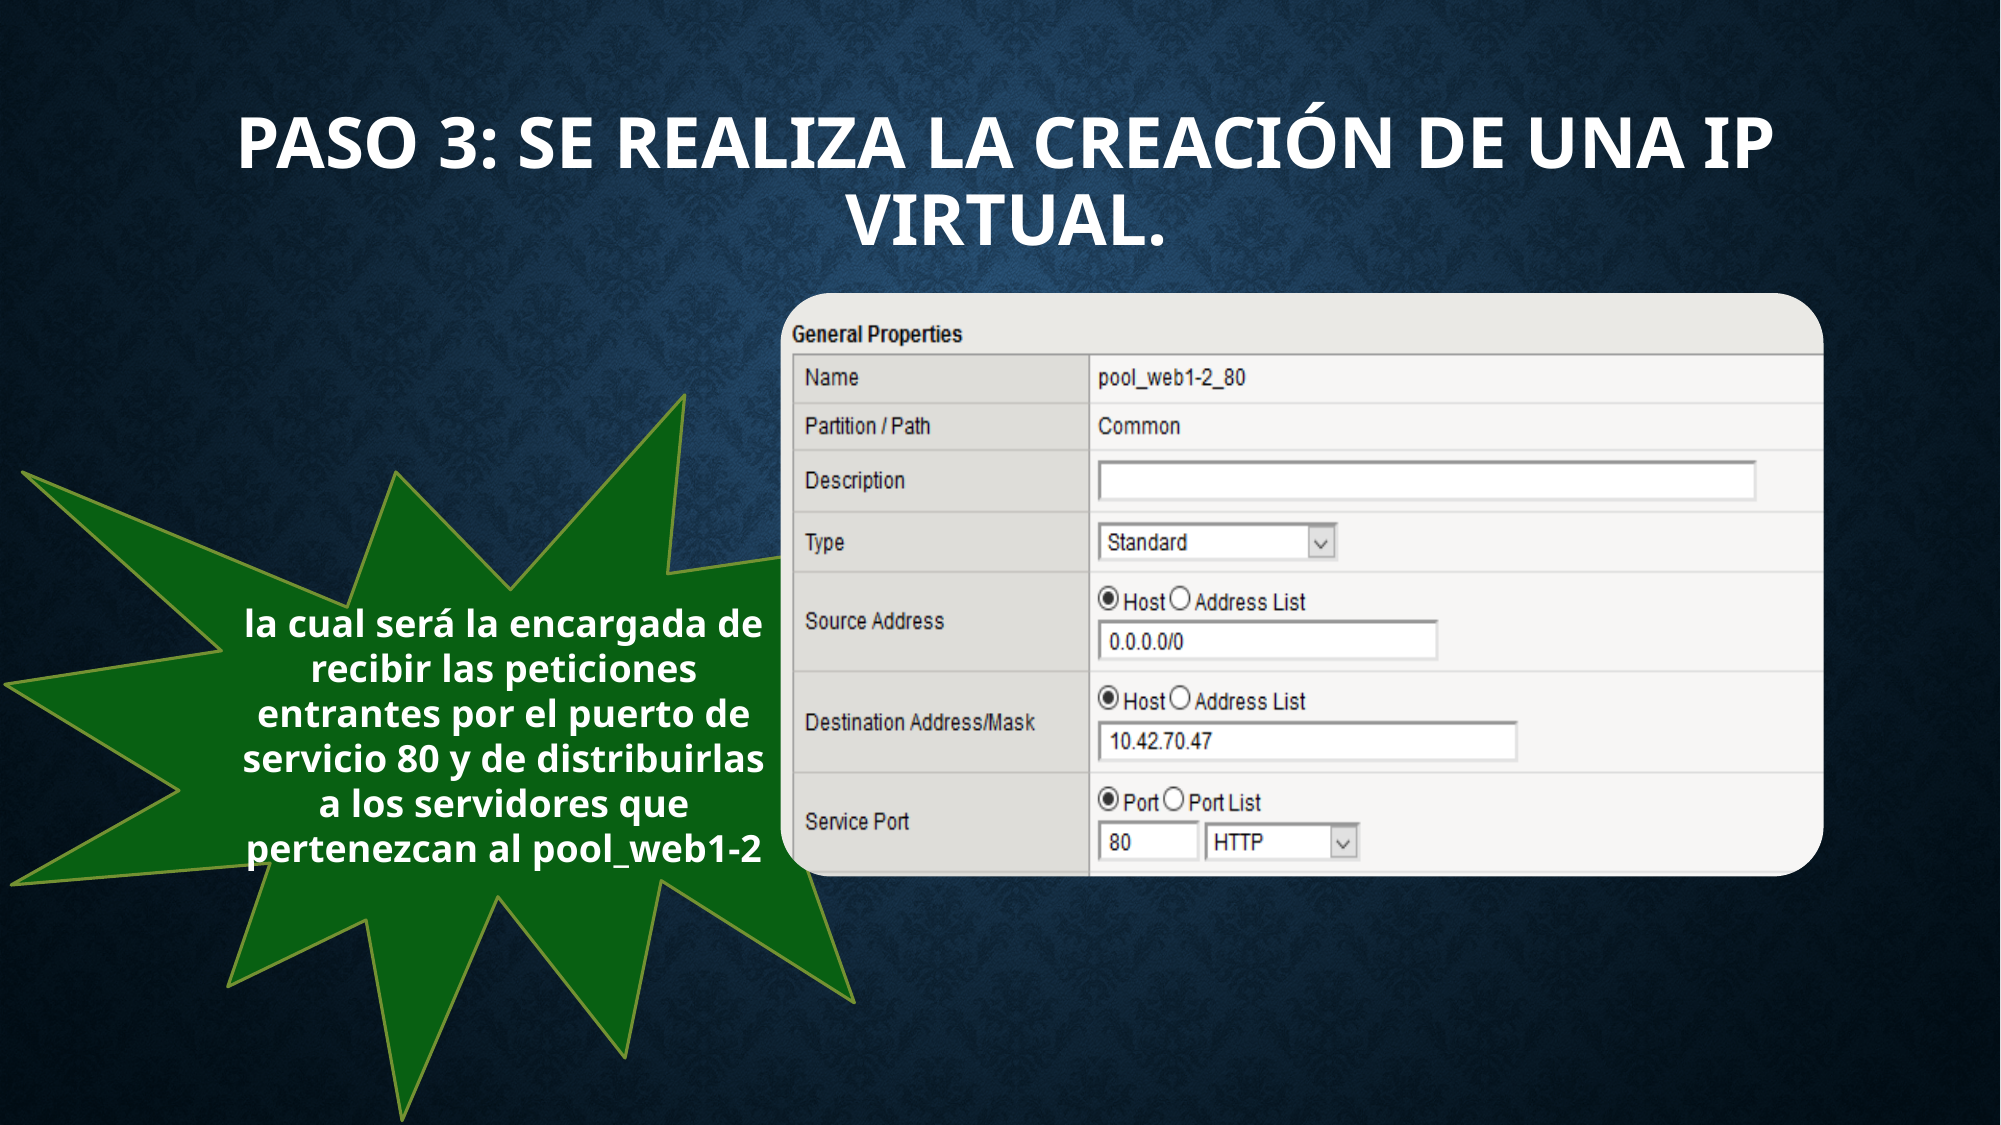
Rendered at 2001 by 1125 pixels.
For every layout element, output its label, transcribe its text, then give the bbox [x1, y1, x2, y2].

title Paso 3: Se realiza la creación de una IP virtual. [143, 75, 1869, 293]
picture [780, 292, 1825, 877]
text_box la cual será la encargada de recibir las peticiones entrantes por el puerto de servicio 80 y de distribuirlas a los servidores que pertenezcan al pool_web1-2 [3, 393, 856, 1123]
